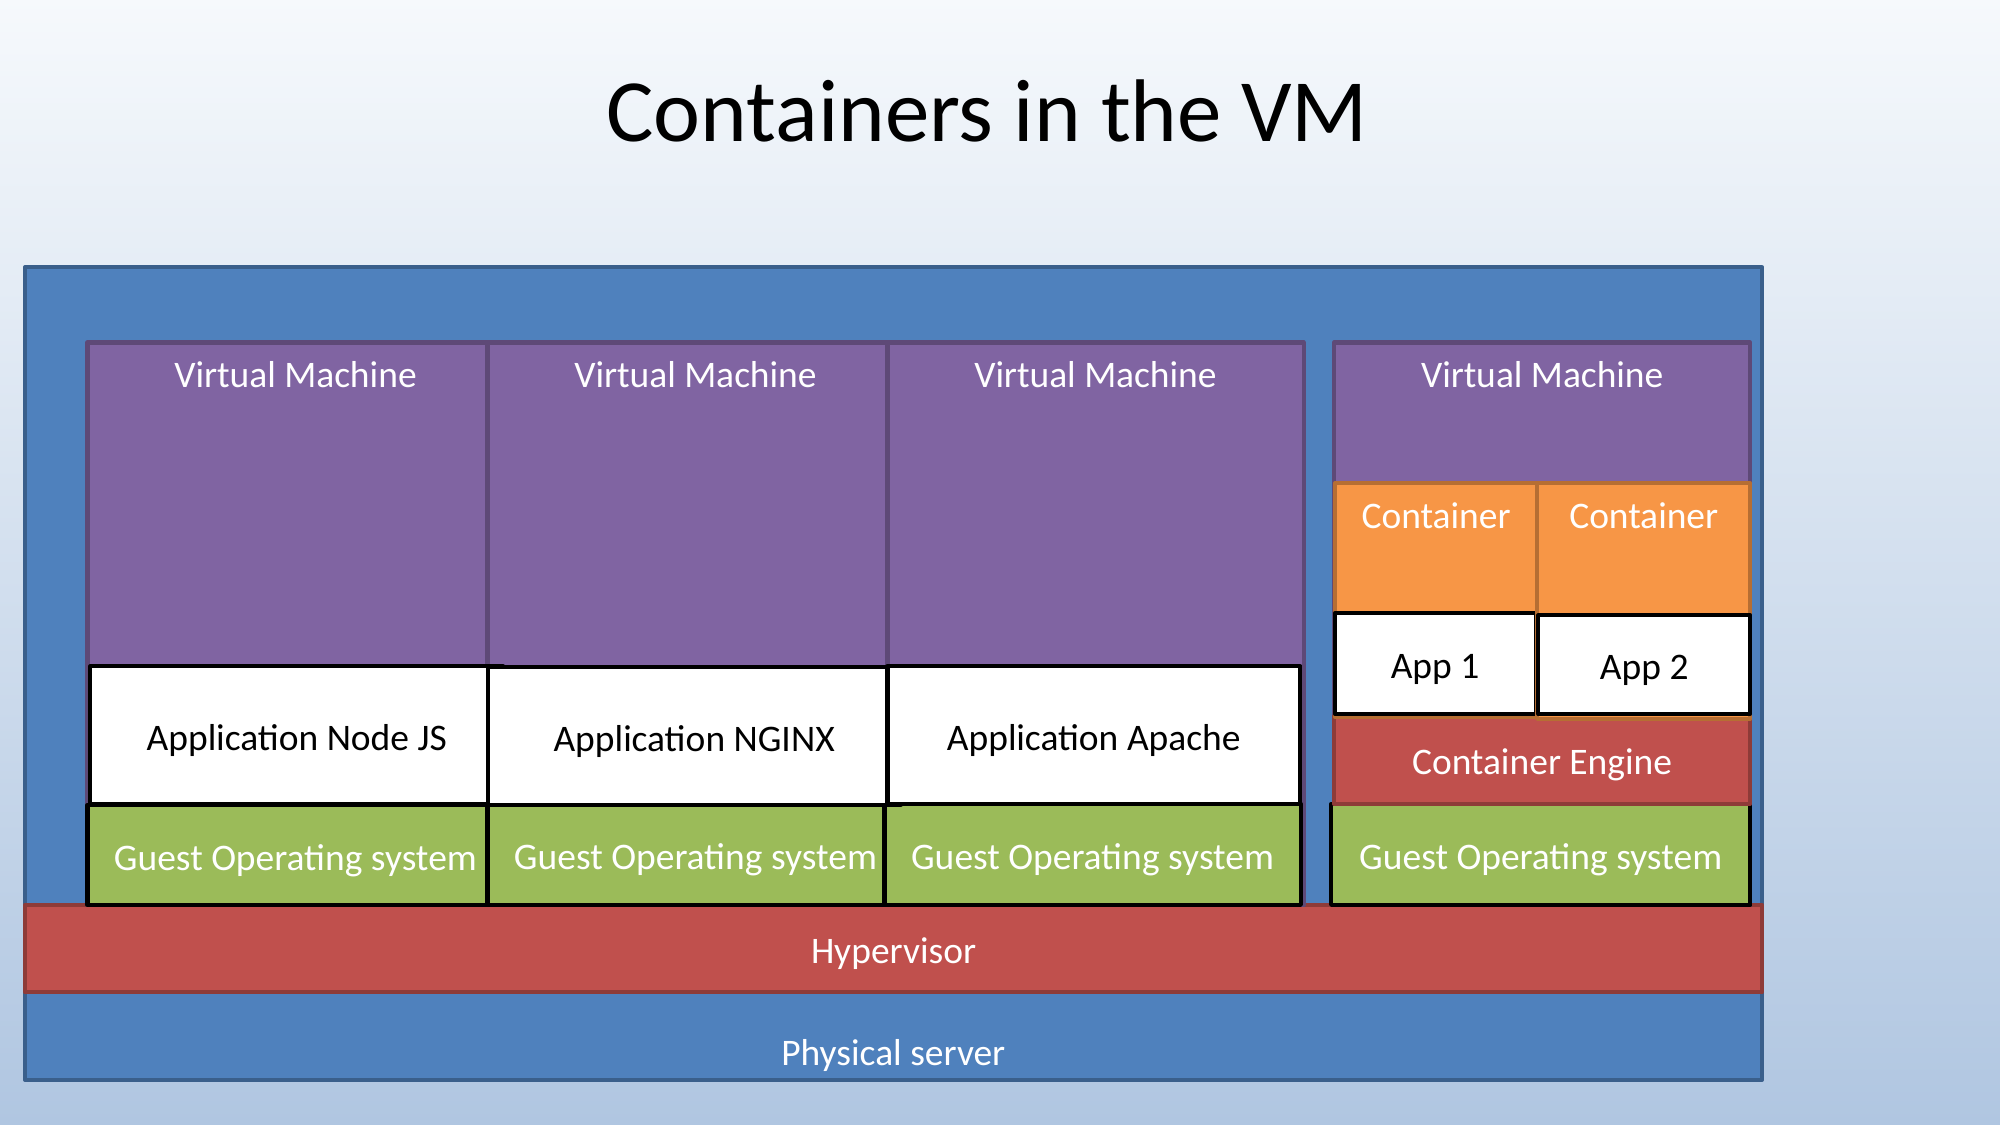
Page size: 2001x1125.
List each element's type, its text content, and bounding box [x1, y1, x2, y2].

text_box Application NGINX [486, 665, 903, 807]
text_box Physical server [23, 994, 1764, 1082]
text_box Application Apache [885, 664, 1302, 806]
text_box Container [1535, 481, 1752, 721]
text_box Virtual Machine [485, 340, 885, 665]
text_box Container [1333, 481, 1535, 611]
text_box Guest Operating system [882, 802, 1303, 907]
text_box Physical server [23, 265, 1764, 903]
text_box Guest Operating system [485, 806, 882, 907]
text_box Virtual Machine [1332, 340, 1752, 714]
title Containers in the VM [99, 45, 1875, 168]
text_box Guest Operating system [1329, 802, 1752, 907]
text_box Container Engine [1332, 714, 1752, 806]
text_box App 1 [1333, 611, 1535, 716]
text_box Guest Operating system [85, 803, 485, 907]
text_box Virtual Machine [85, 340, 485, 803]
text_box App 2 [1536, 613, 1752, 716]
text_box Application Node JS [88, 664, 505, 806]
text_box Virtual Machine [885, 340, 1306, 907]
text_box Hypervisor [23, 903, 1764, 994]
